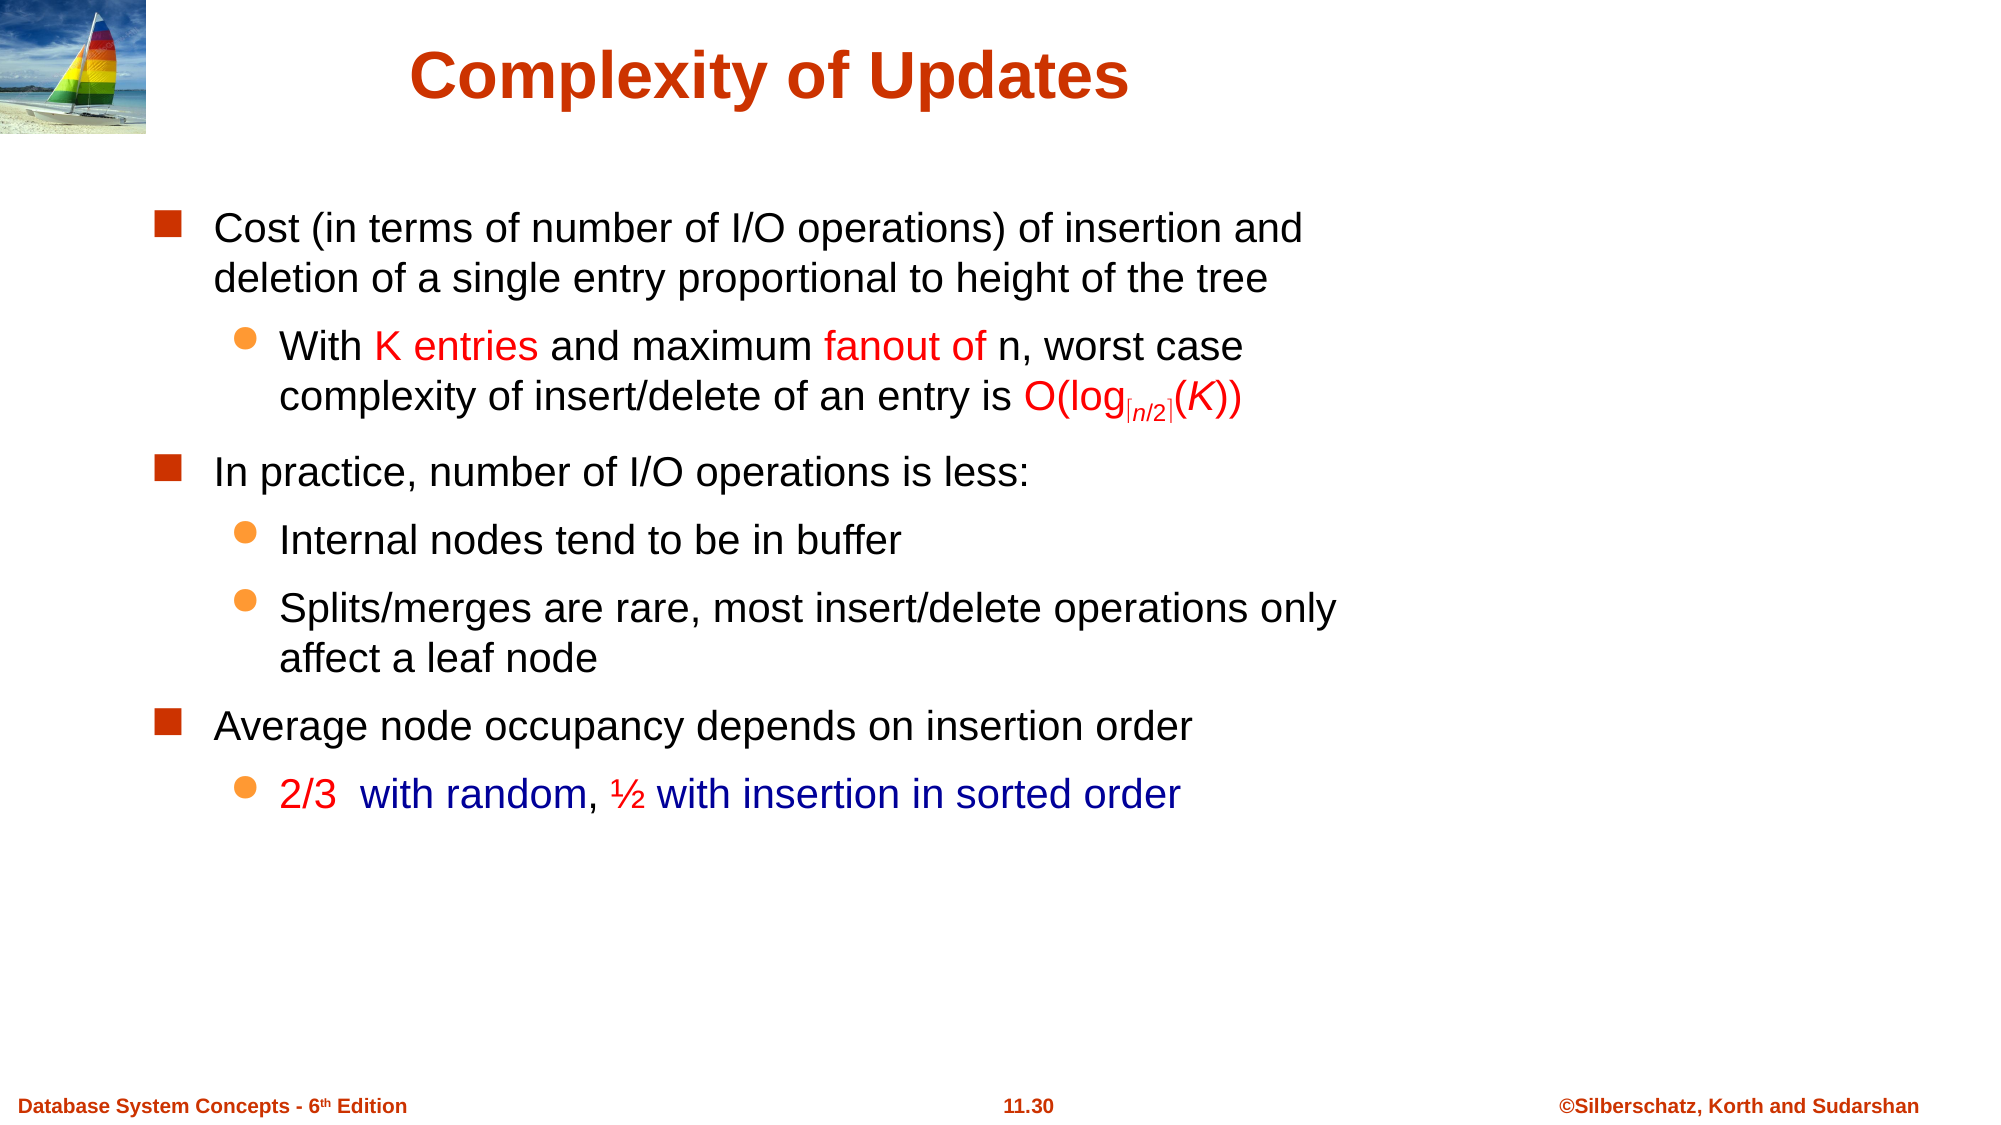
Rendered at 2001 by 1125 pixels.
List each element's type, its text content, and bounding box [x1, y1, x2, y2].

text_box Complexity of Updates [167, 19, 1374, 120]
text_box Cost (in terms of number of I/O operations) of insertion and deletion of a single entry proportional to height of the tree With K entries and maximum fanout of n, worst case complexity of insert/delete of an entry is O(logn/2(K)) In practice, number of I/O operations is less: Internal nodes tend to be in buffer Splits/merges are rare, most insert/delete operations only affect a leaf node Average node occupancy depends on insertion order 2/3 with random, ½ with insertion in sorted order [142, 193, 1396, 1057]
picture [0, 0, 146, 134]
